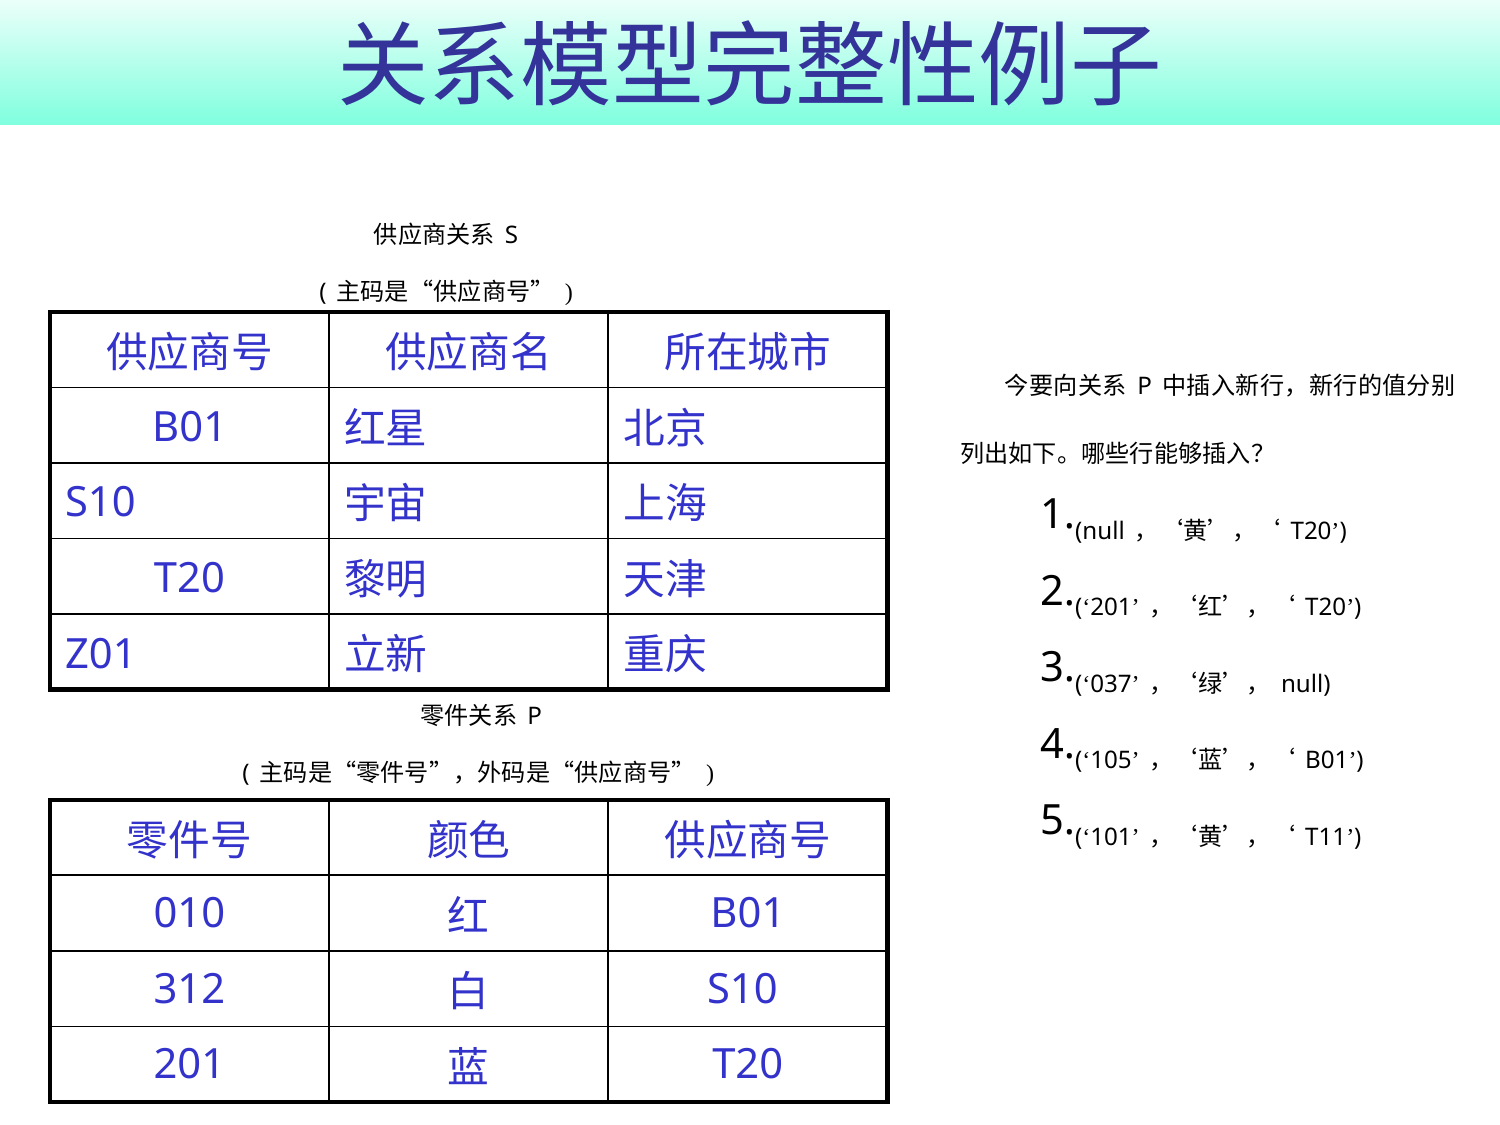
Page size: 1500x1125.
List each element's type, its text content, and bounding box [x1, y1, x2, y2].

table_cell S10 [52, 464, 328, 538]
table_cell B01 [52, 388, 328, 462]
table_cell 天津 [609, 539, 885, 613]
table_cell B01 [609, 876, 885, 950]
table_cell 红 [330, 876, 607, 950]
table_cell 立新 [330, 615, 607, 664]
table_cell 201 [52, 1027, 328, 1100]
table_cell 312 [52, 952, 328, 1026]
text_box 供应商关系S (主码是“供应商号”) [58, 184, 834, 313]
table_cell 重庆 [609, 615, 885, 664]
table_cell 010 [52, 876, 328, 950]
table_cell 蓝 [330, 1027, 607, 1100]
table_header 颜色 [330, 802, 607, 874]
table_cell T20 [52, 539, 328, 613]
text_box 零件关系P (主码是“零件号”，外码是“供应商号”) [60, 664, 903, 794]
table_header 零件号 [52, 802, 328, 874]
text_box 今要向关系P中插入新行，新行的值分别列出如下。哪些行能够插入？ (null，‘黄’，‘T20’) (‘201’，‘红’，‘T20’) (‘037’，‘绿’，null) (‘105’，‘蓝’，‘B01’) (‘101’，‘黄’，‘T11’) [945, 323, 1471, 858]
table_cell S10 [609, 952, 885, 1026]
table_cell 上海 [609, 464, 885, 538]
table_cell 白 [330, 952, 607, 1026]
table_cell 宇宙 [330, 464, 607, 538]
table_cell 红星 [330, 388, 607, 462]
table_header 所在城市 [609, 314, 885, 387]
table_cell 北京 [609, 388, 885, 462]
table_cell 黎明 [330, 539, 607, 613]
table_cell Z01 [52, 615, 328, 687]
table_header 供应商号 [609, 802, 885, 874]
title 关系模型完整性例子 [0, 0, 1500, 125]
table_header 供应商名 [330, 314, 607, 387]
table_cell T20 [609, 1027, 885, 1100]
table_header 供应商号 [52, 314, 328, 387]
